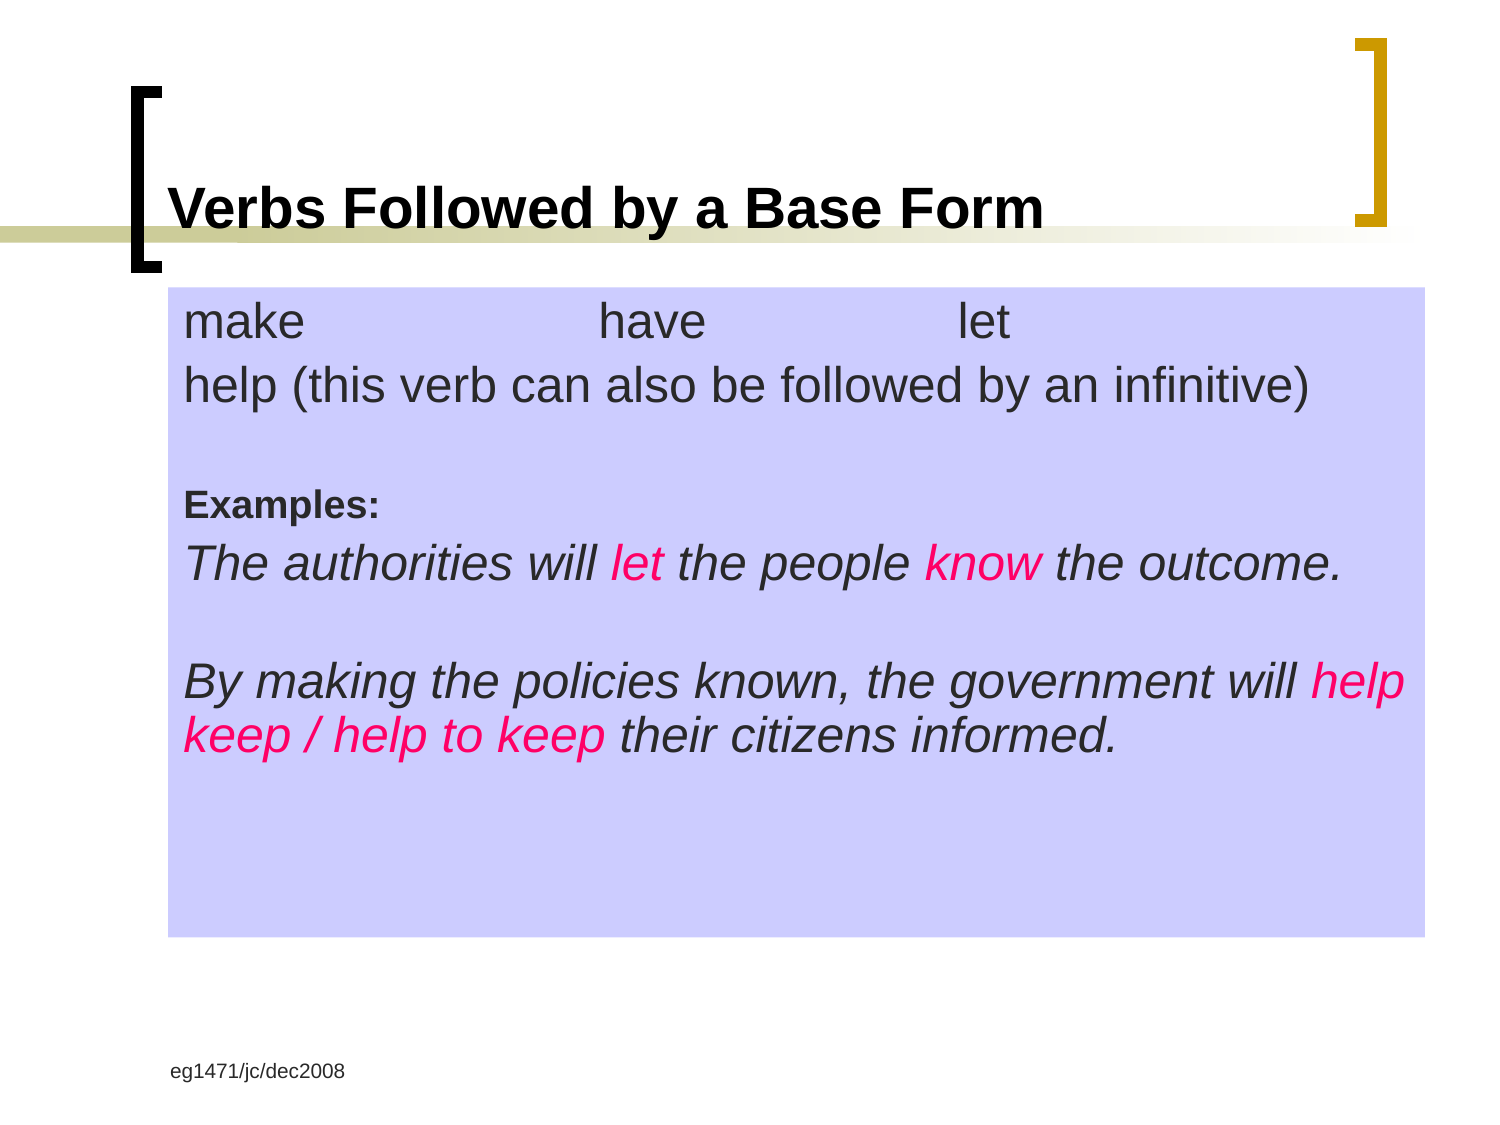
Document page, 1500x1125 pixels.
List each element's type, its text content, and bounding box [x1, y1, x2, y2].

list make have let help (this verb can also be followed by an infinitive) Examples: The authorities will let the people know the outcome. By making the policies known, the government will help keep / help to keep their citizens informed. [167, 287, 1426, 938]
title Verbs Followed by a Base Form [152, 15, 1328, 248]
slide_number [154, 1024, 468, 1101]
